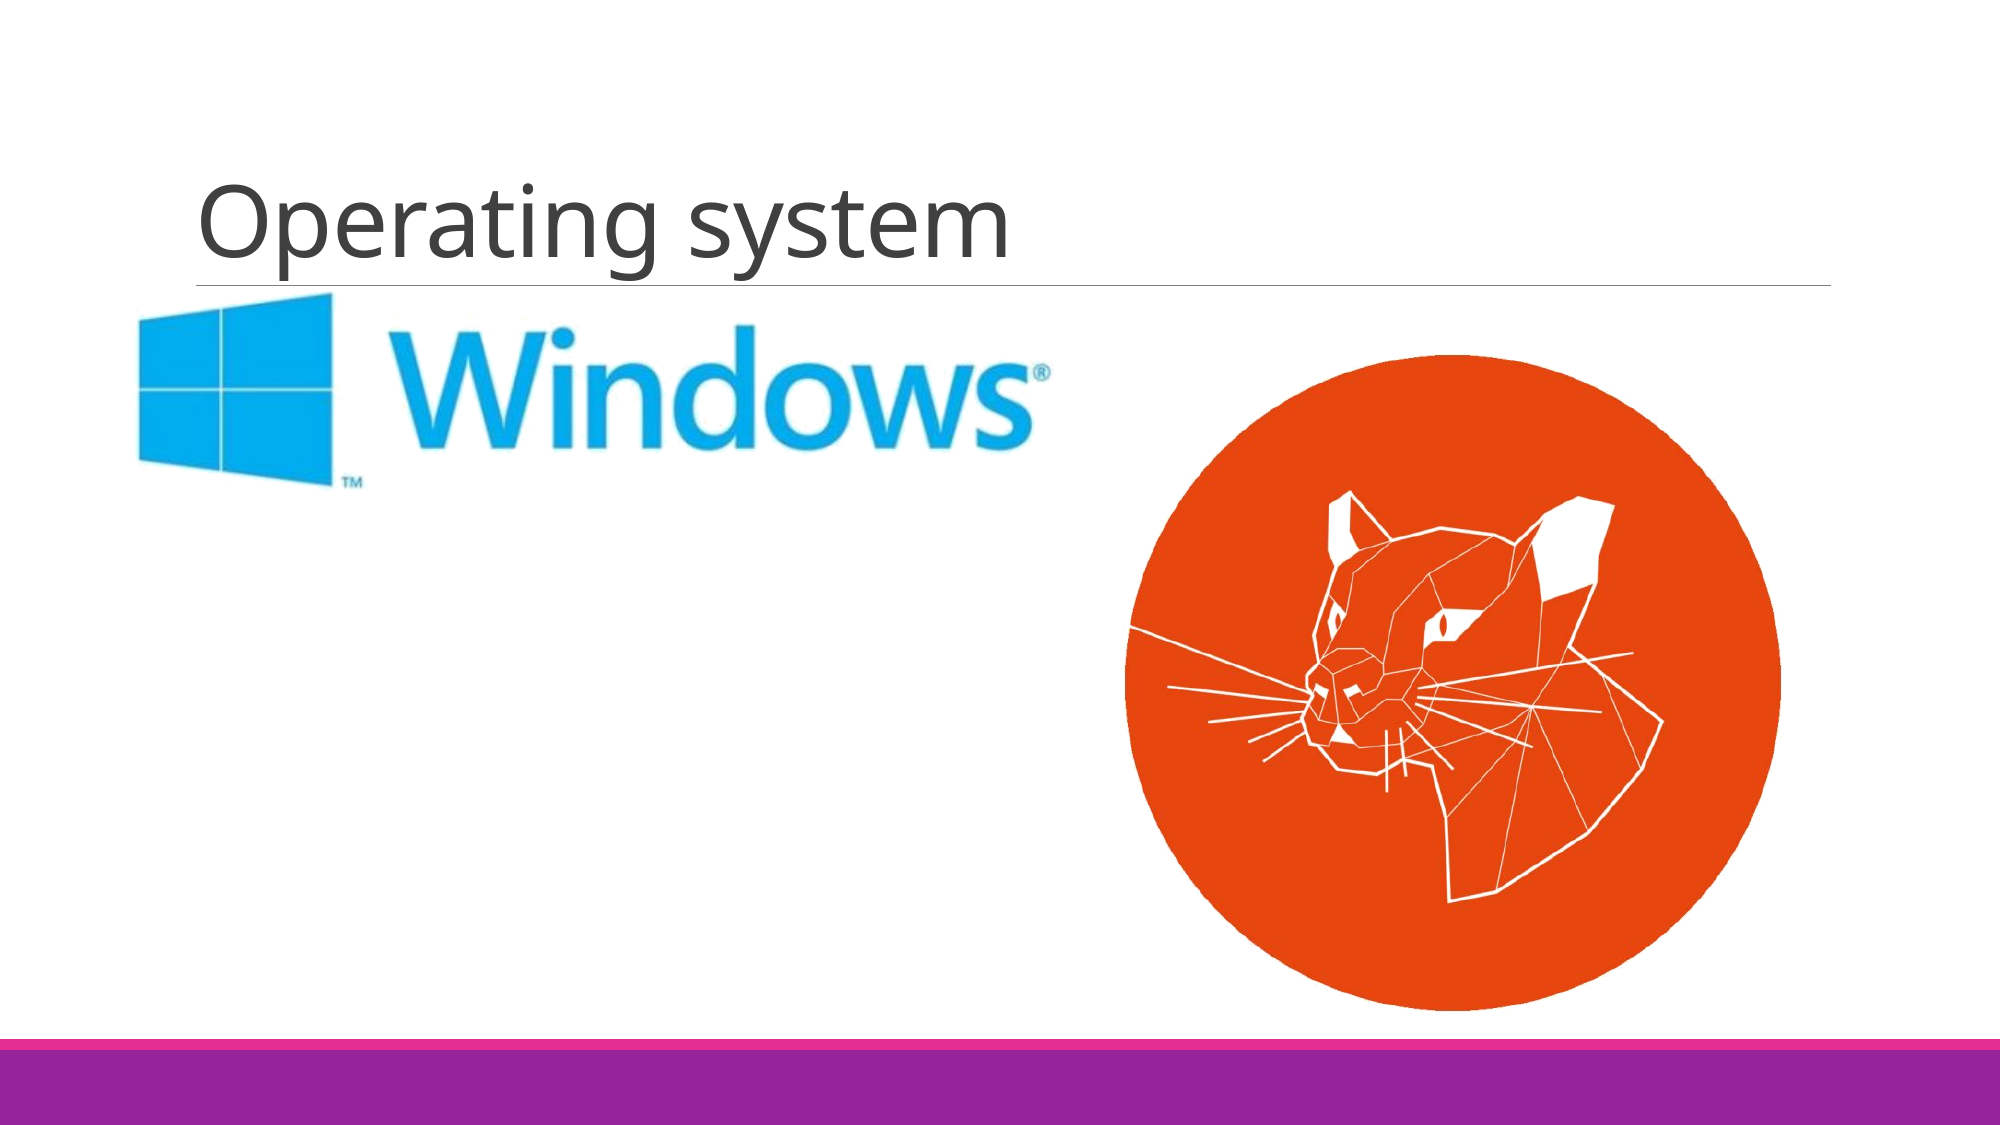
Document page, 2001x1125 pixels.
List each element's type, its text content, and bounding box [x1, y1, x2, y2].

picture [1106, 336, 1798, 1029]
title Operating system [180, 47, 1830, 285]
picture [105, 223, 1087, 502]
